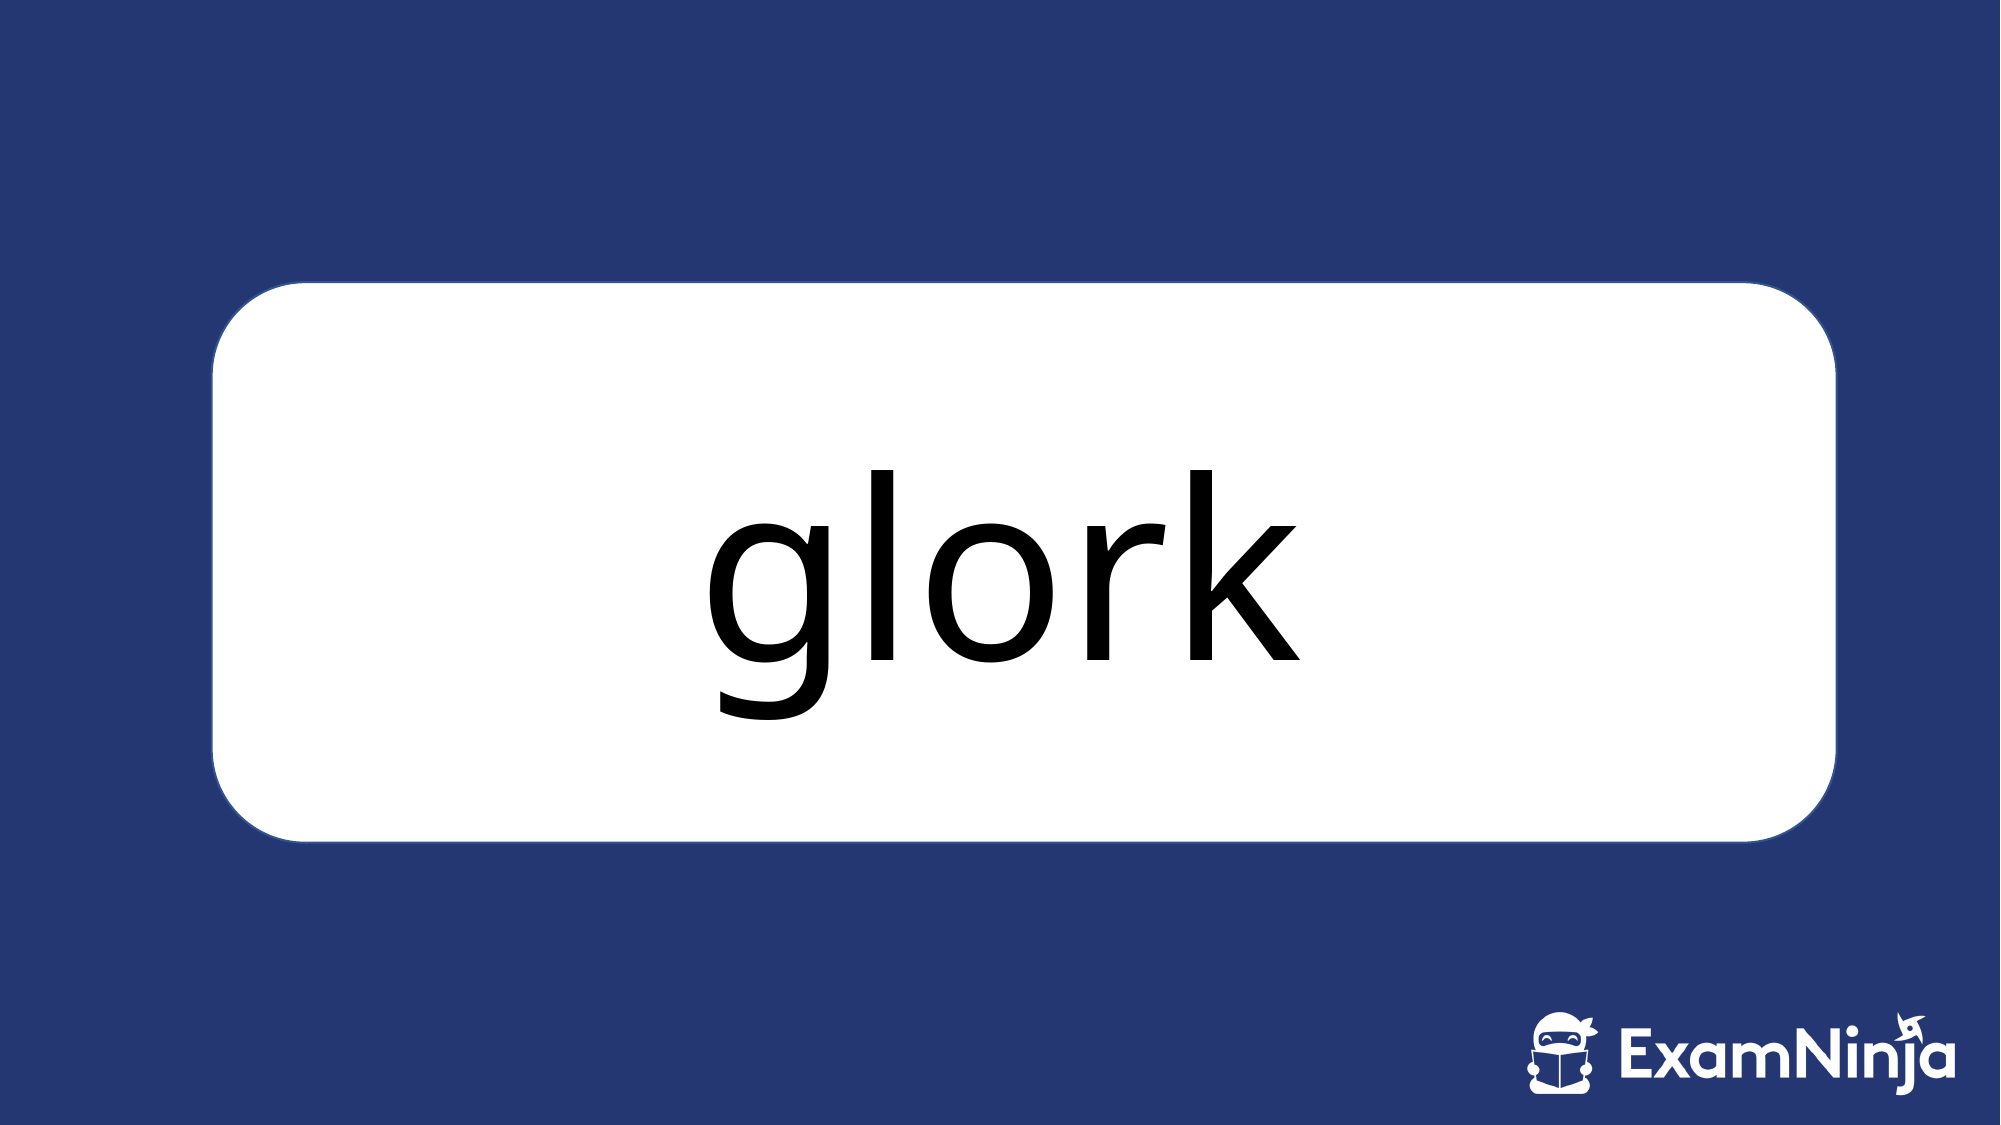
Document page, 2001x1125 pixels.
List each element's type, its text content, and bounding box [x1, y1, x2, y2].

text_box glork [143, 403, 1857, 719]
text_box [210, 719, 1838, 844]
picture [1501, 1003, 1979, 1102]
text_box [210, 281, 1838, 403]
